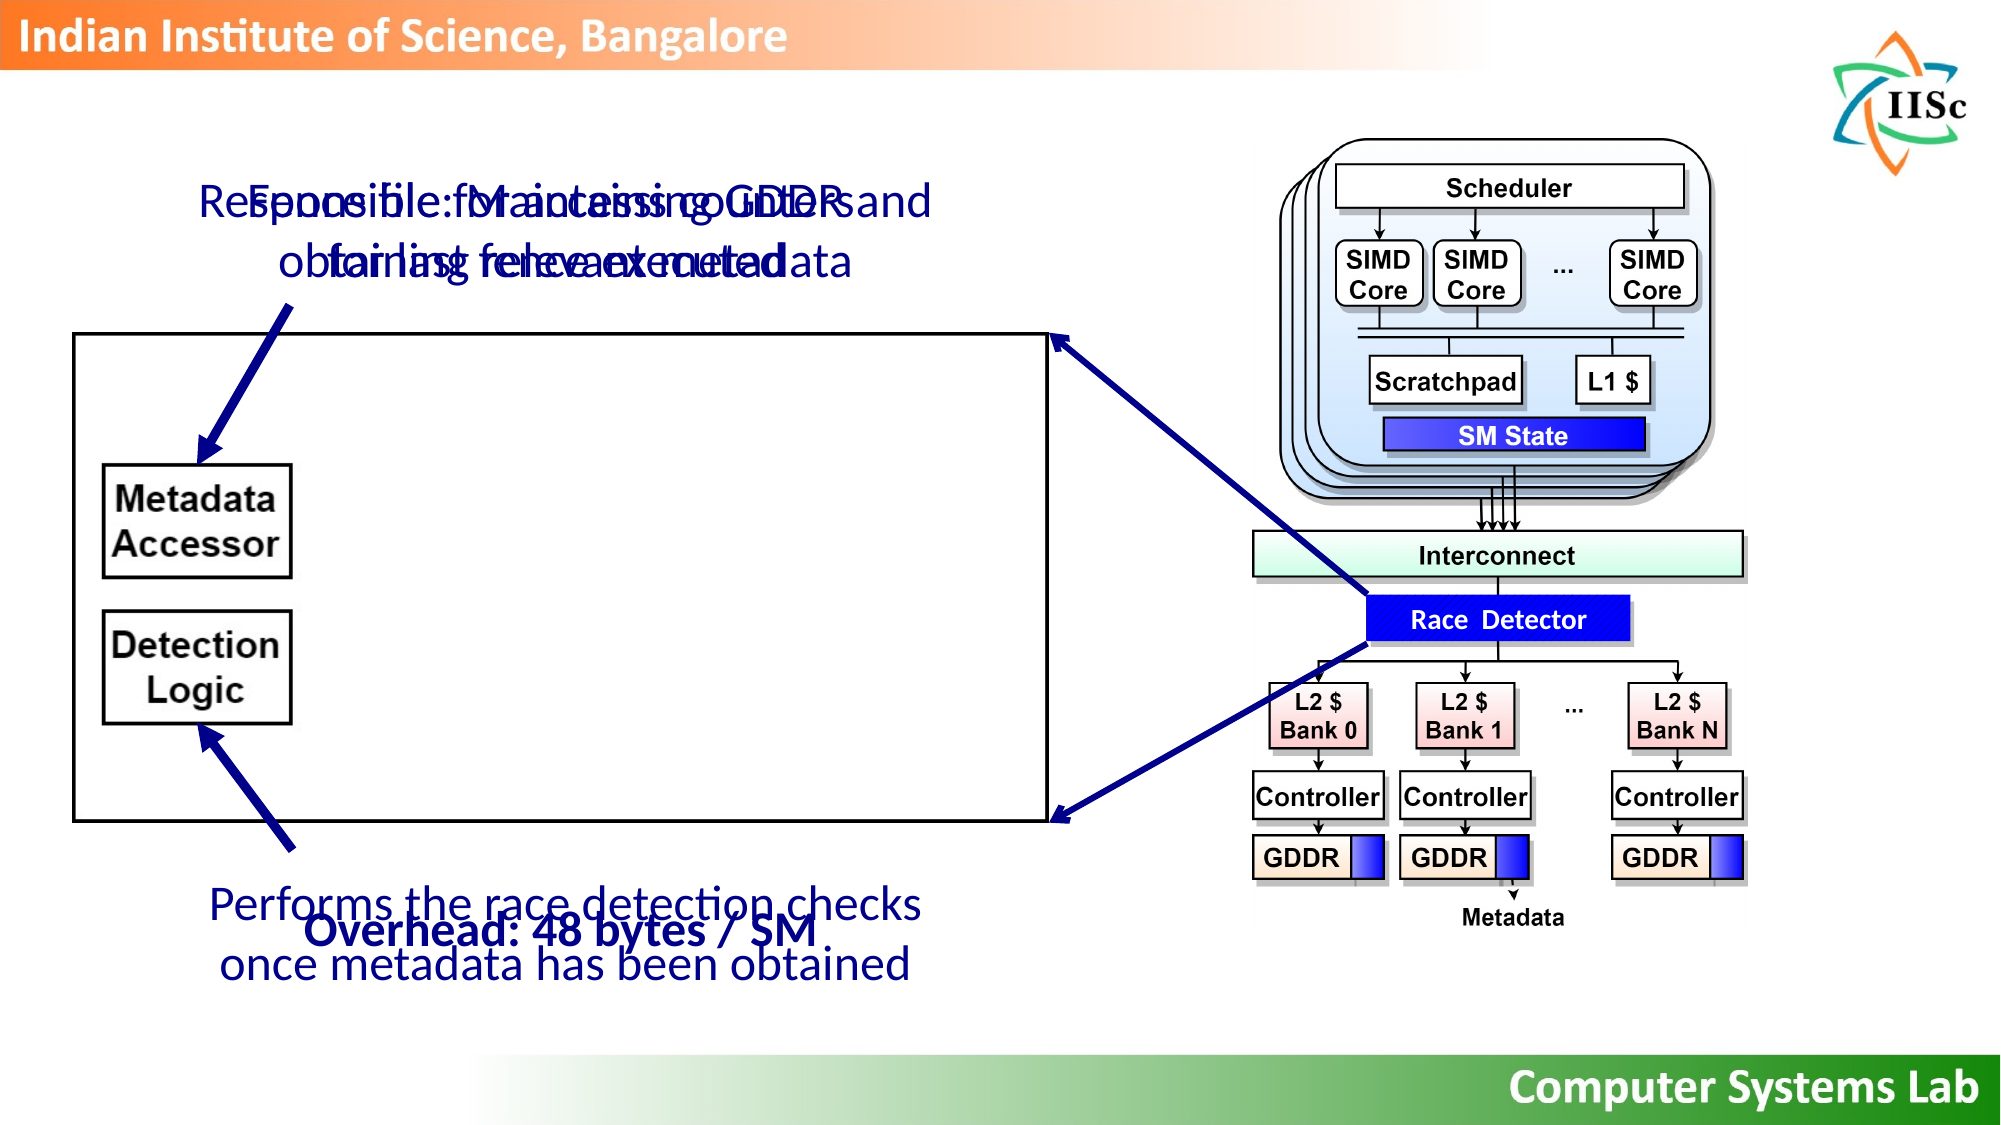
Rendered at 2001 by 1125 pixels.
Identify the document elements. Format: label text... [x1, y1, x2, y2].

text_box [1049, 332, 1368, 595]
text_box Overhead: 48 bytes / SM [288, 889, 833, 965]
text_box Fence file: Maintains counters for last fence executed [115, 160, 998, 295]
picture [0, 0, 2001, 1125]
text_box Performs the race detection checks once metadata has been obtained [176, 863, 955, 998]
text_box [196, 721, 293, 851]
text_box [1049, 643, 1368, 823]
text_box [196, 305, 290, 466]
